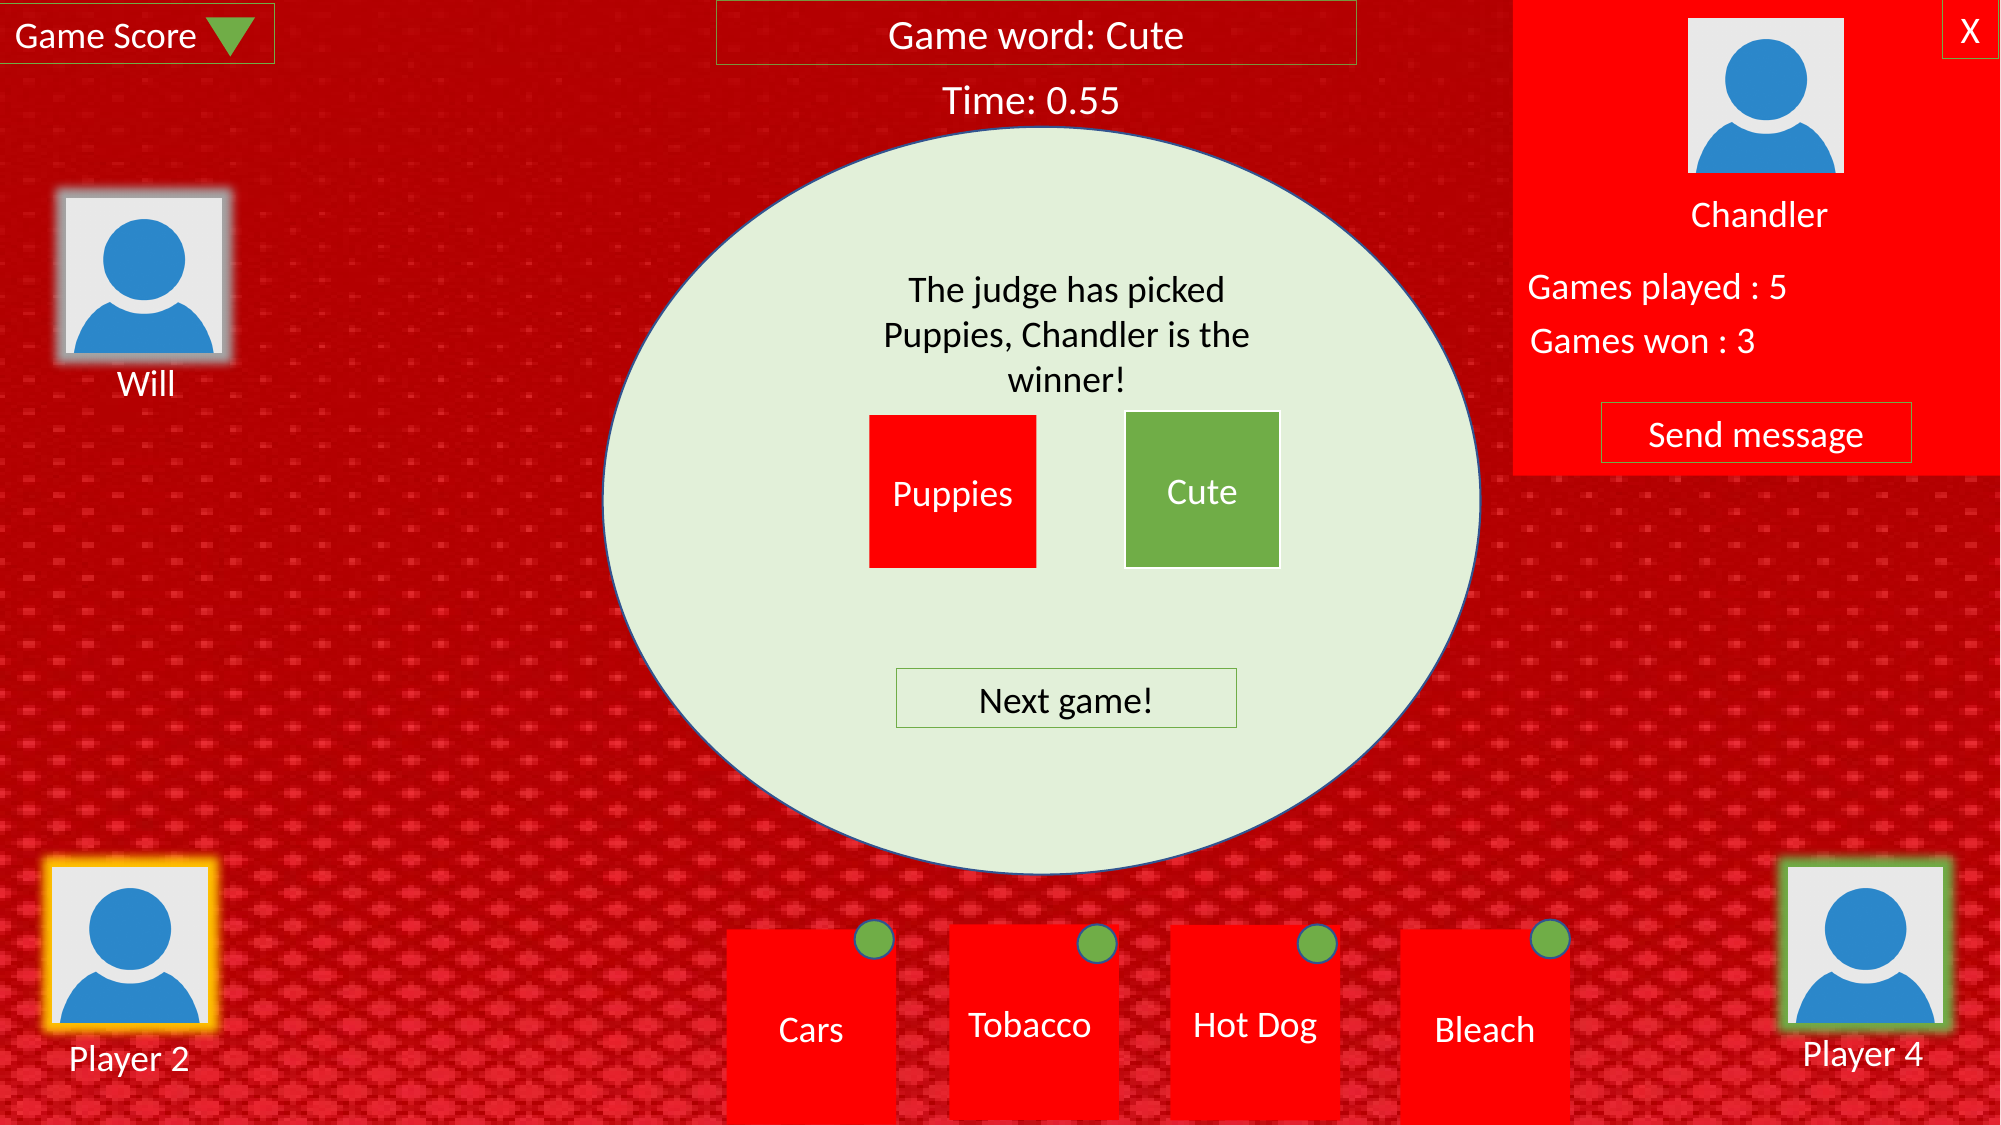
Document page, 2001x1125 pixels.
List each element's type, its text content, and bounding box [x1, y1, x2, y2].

text_box [1296, 923, 1338, 965]
text_box Games played : 5 [1512, 254, 1788, 314]
text_box Chandler [1676, 182, 1853, 243]
picture [0, 0, 2001, 1125]
text_box [853, 919, 895, 960]
text_box Puppies [868, 414, 1037, 569]
text_box Cars [726, 928, 897, 1125]
text_box X [1942, 0, 1999, 59]
text_box Will [69, 352, 224, 412]
text_box Game word: Cute [716, 0, 1357, 65]
text_box Hot Dog [1169, 924, 1341, 1121]
text_box [1512, 0, 2000, 476]
text_box [601, 131, 1482, 876]
text_box Time: 0.55 [892, 65, 1171, 131]
picture [1788, 198, 1943, 353]
text_box Bleach [1399, 928, 1571, 1125]
text_box Player 4 [1786, 1021, 1941, 1081]
text_box [205, 17, 256, 57]
text_box Cute [1124, 410, 1281, 569]
text_box [1076, 923, 1118, 965]
text_box The judge has picked Puppies, Chandler is the winner! [854, 257, 1280, 408]
text_box Send message [1601, 402, 1912, 463]
text_box Game Score [0, 3, 275, 64]
picture [1688, 18, 1844, 173]
text_box Player 2 [52, 1026, 207, 1086]
text_box [1529, 918, 1571, 960]
text_box Games won : 3 [1515, 308, 1826, 368]
text_box Next game! [896, 668, 1237, 728]
text_box Tobacco [948, 923, 1120, 1121]
